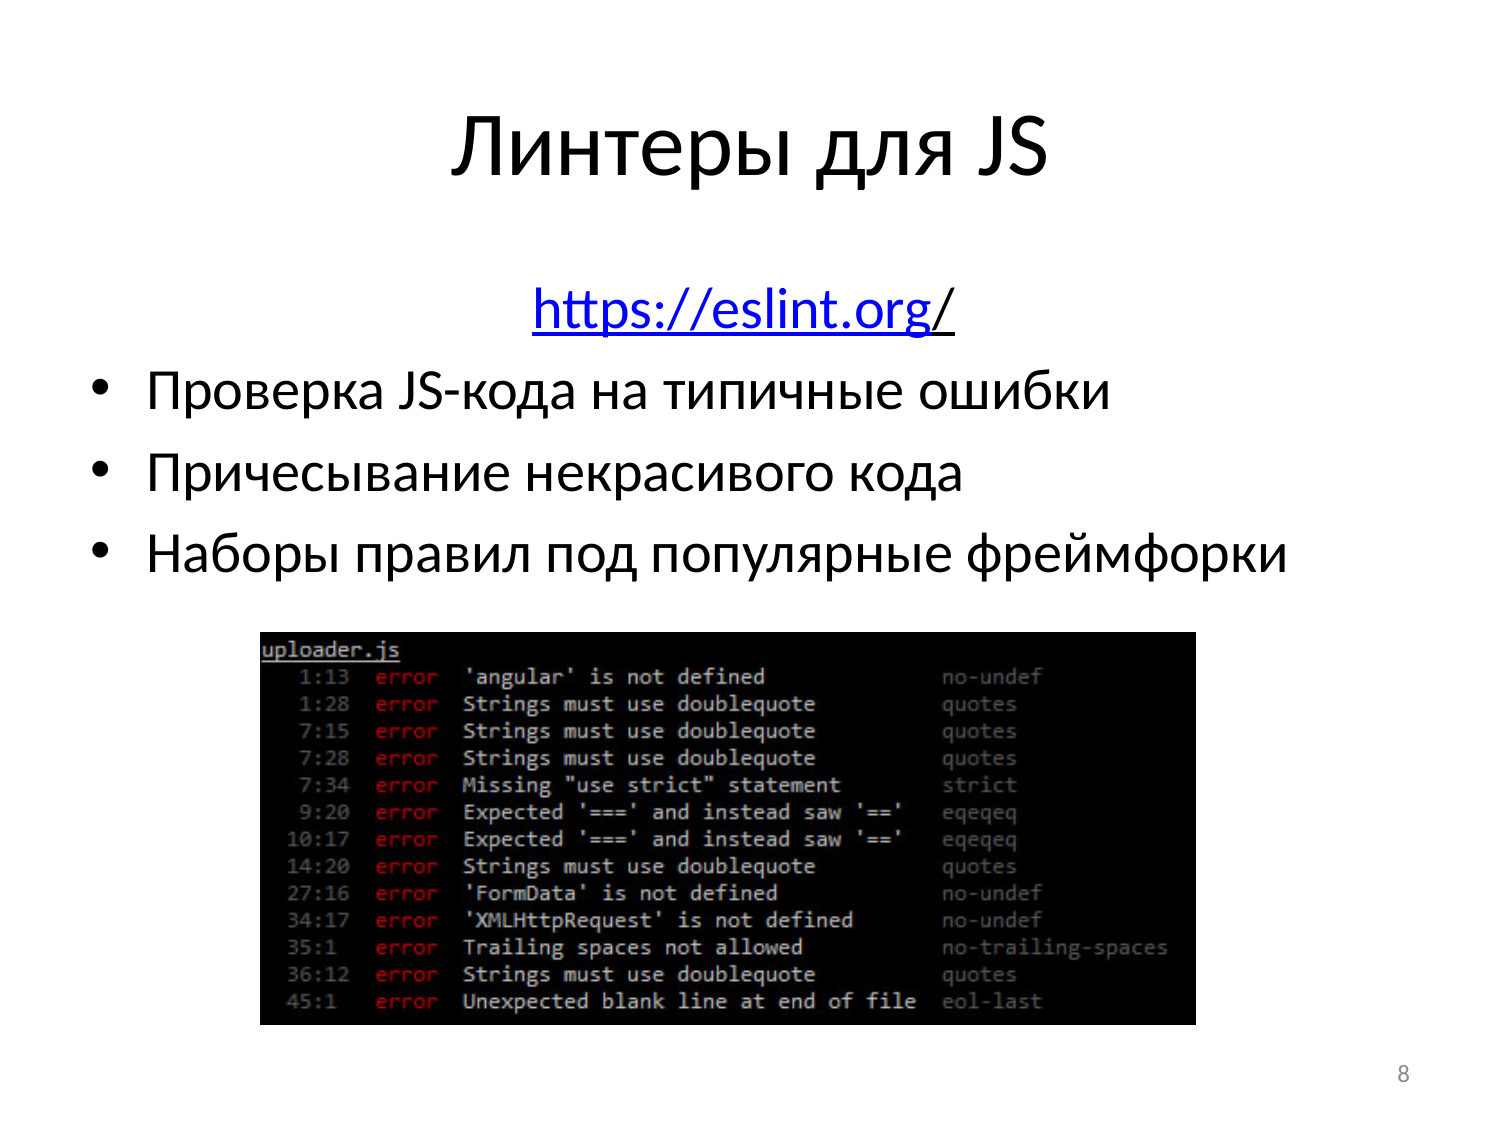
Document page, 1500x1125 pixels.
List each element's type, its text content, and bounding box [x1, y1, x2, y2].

picture [259, 632, 1196, 1025]
slide_number 8 [1074, 1042, 1425, 1103]
title Линтеры для JS [75, 45, 1425, 233]
list https://eslint.org/ Проверка JS-кода на типичные ошибки Причесывание некрасивого кода Наборы правил под популярные фреймфорки [75, 262, 1425, 1005]
